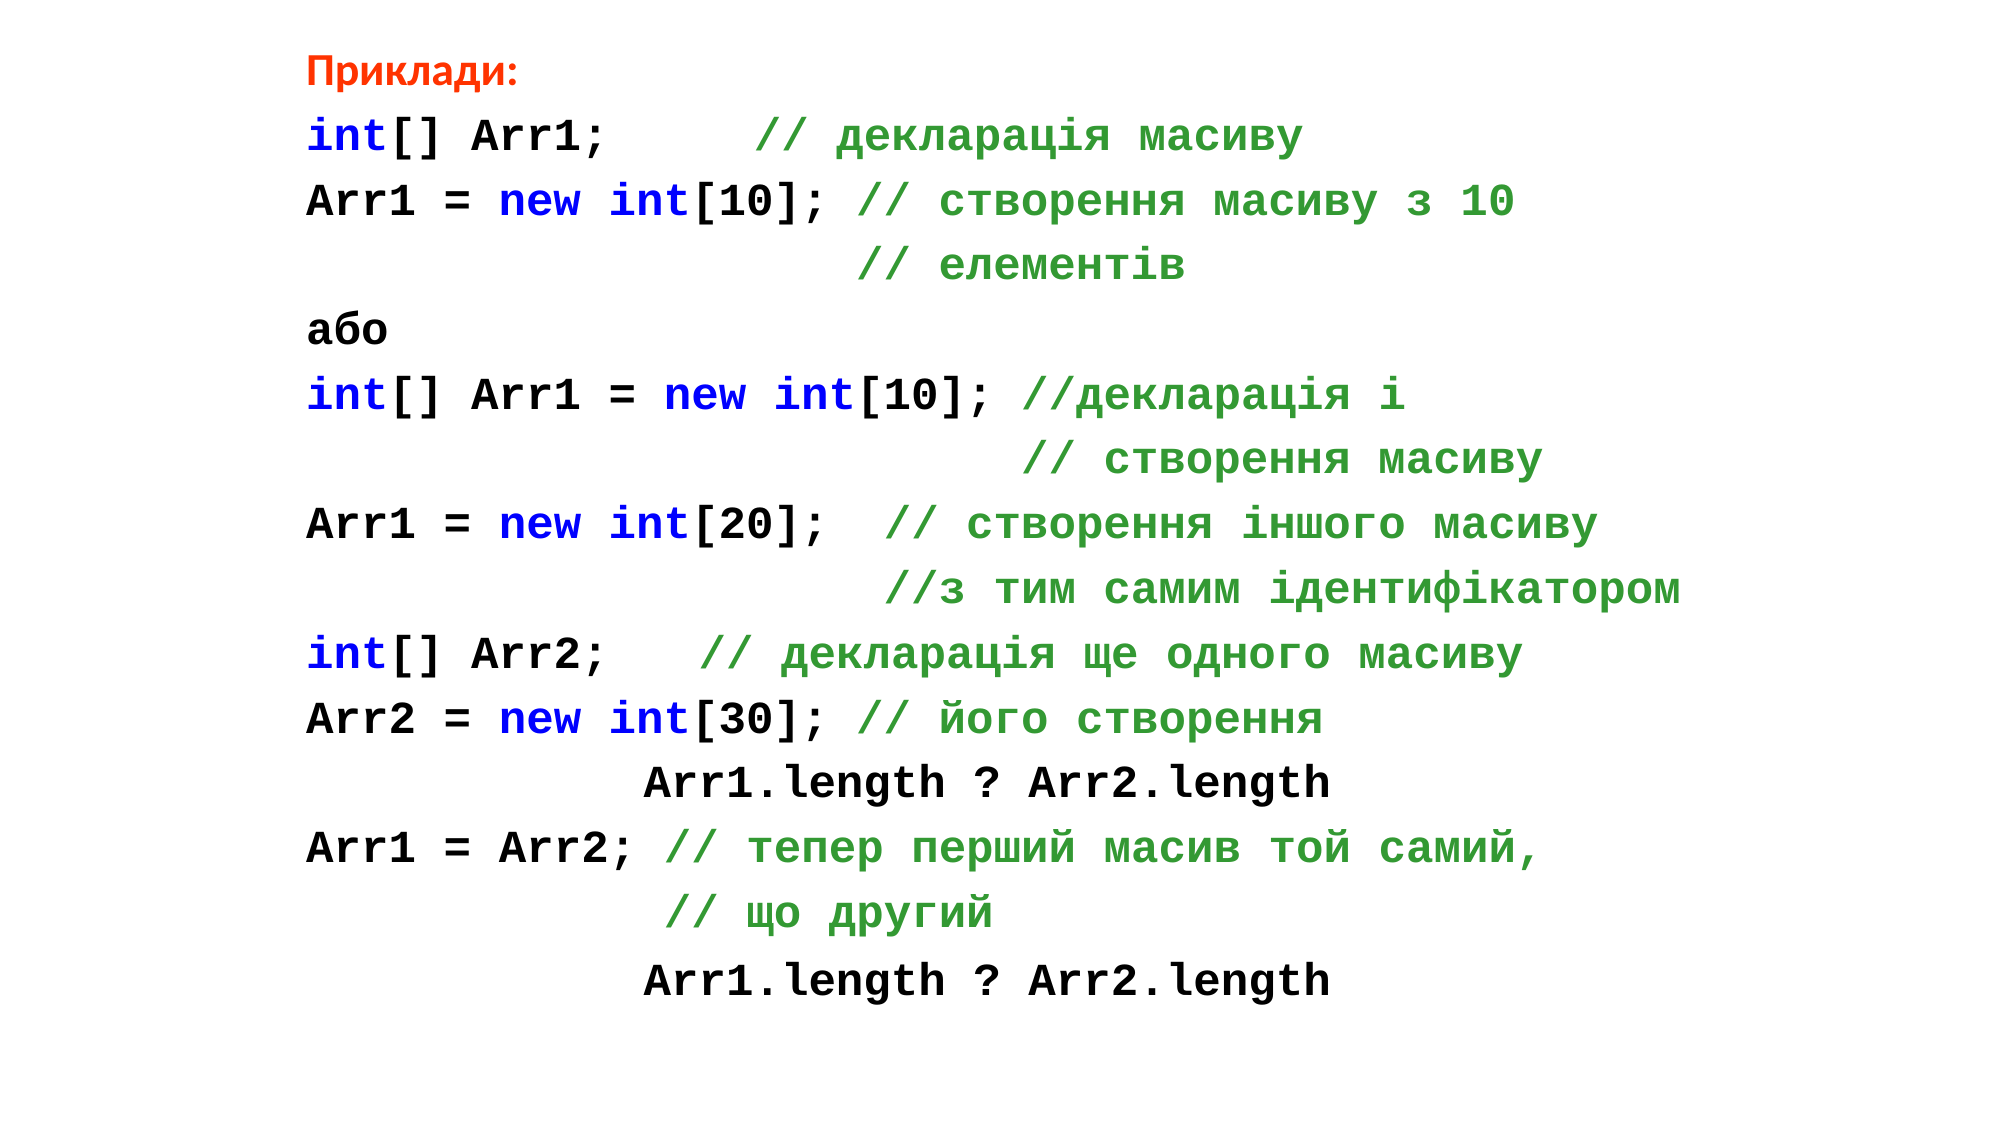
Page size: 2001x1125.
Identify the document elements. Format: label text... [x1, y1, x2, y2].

list Приклади: int[] Arr1; // декларація масиву Arr1 = new int[10]; // створення масиву з 10 // елементів або int[] Arr1 = new int[10]; //декларація і // створення масиву Arr1 = new int[20]; // створення іншого масиву //з тим самим ідентифікатором int[] Arr2; // декларація ще одного масиву Arr2 = new int[30]; // його створення Arr1.length ? Arr2.length Arr1 = Arr2; // тепер перший масив той самий, // що другий Arr1.length ? Arr2.length [291, 42, 1721, 1047]
